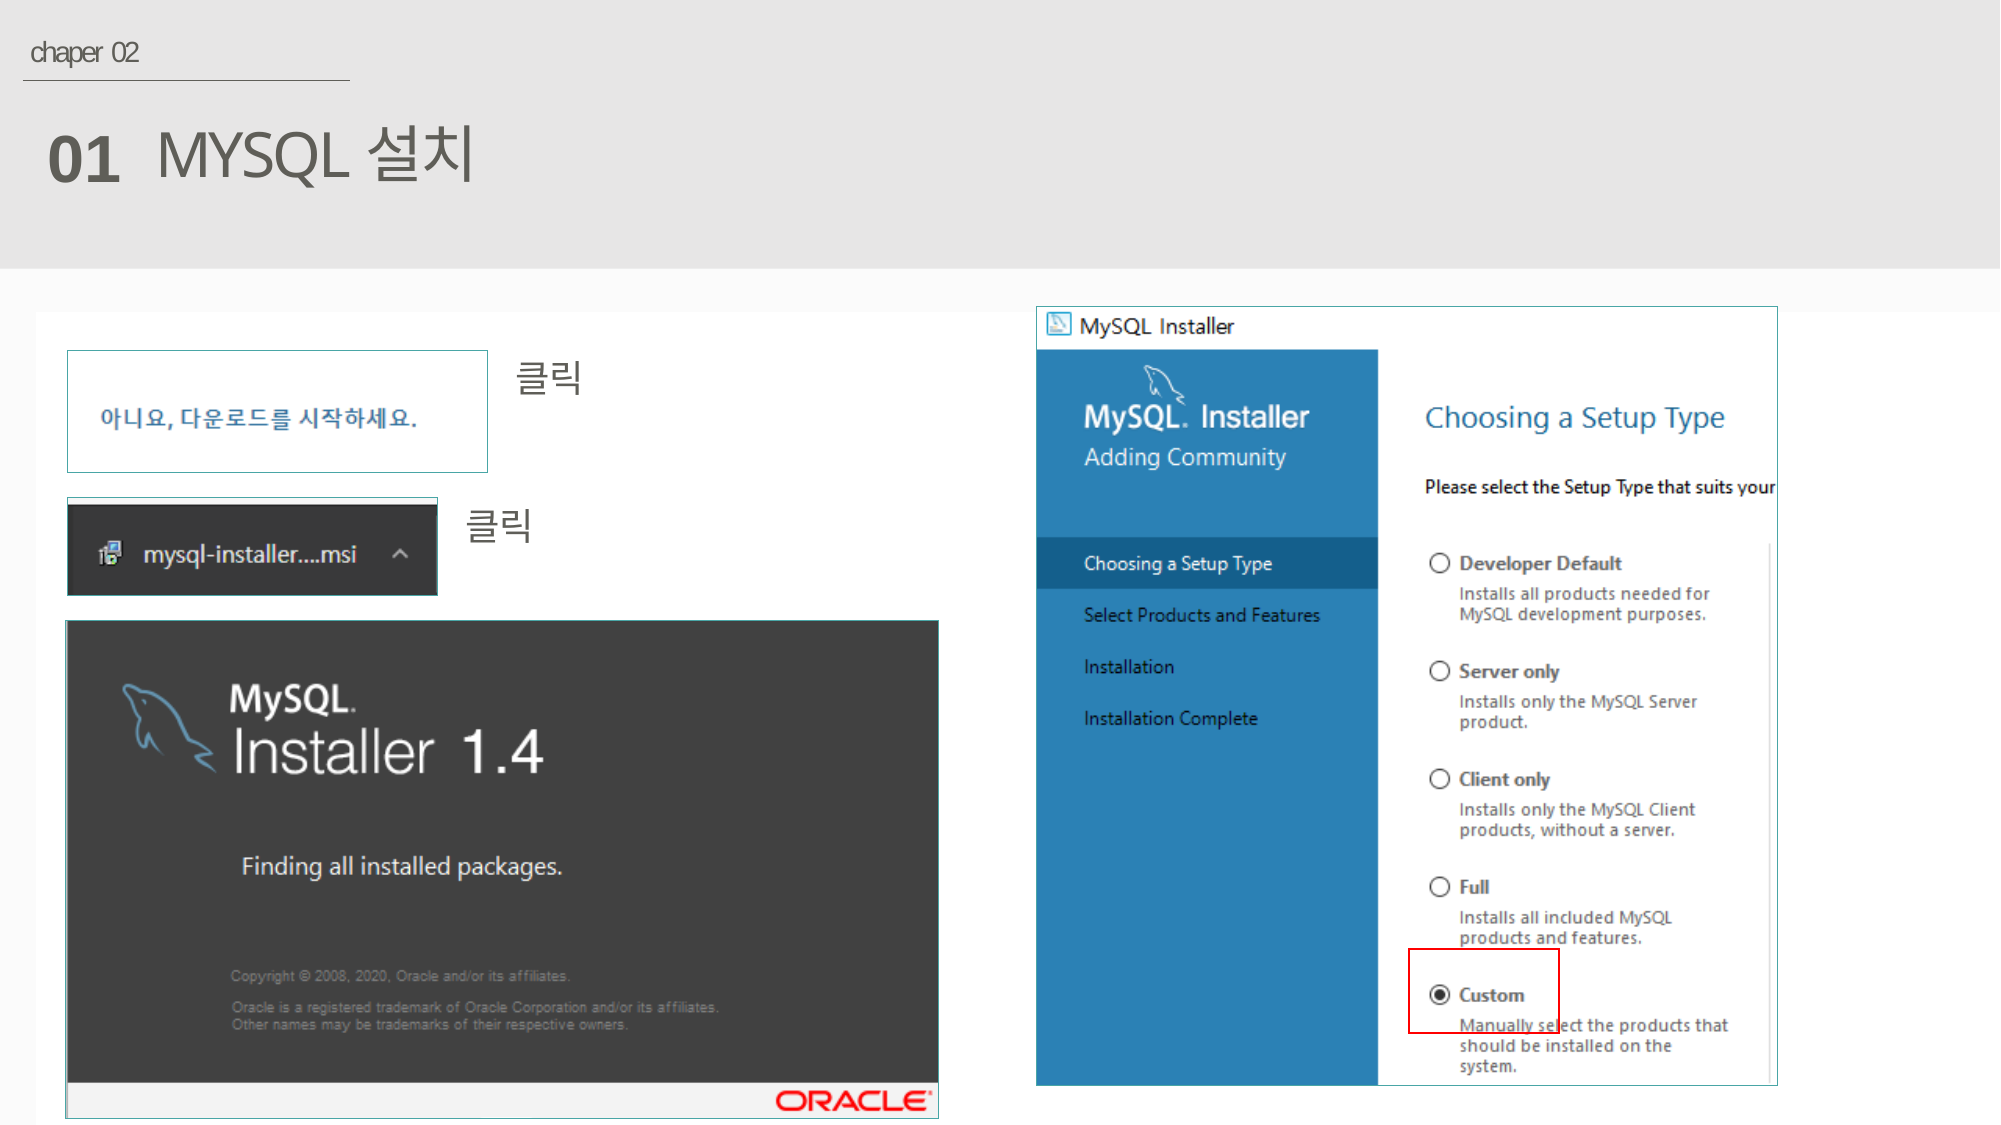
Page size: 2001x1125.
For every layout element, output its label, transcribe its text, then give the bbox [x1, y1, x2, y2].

text_box [36, 312, 2000, 1125]
text_box 클릭 [450, 495, 676, 556]
text_box 클릭 [500, 347, 726, 408]
picture [65, 620, 939, 1119]
text_box 01 [32, 108, 137, 204]
text_box chaper 02 [15, 25, 156, 76]
picture [66, 497, 438, 596]
text_box [0, 0, 2000, 270]
text_box MYSQL설치 [140, 107, 493, 198]
picture [1036, 306, 1778, 1086]
picture [67, 350, 488, 473]
